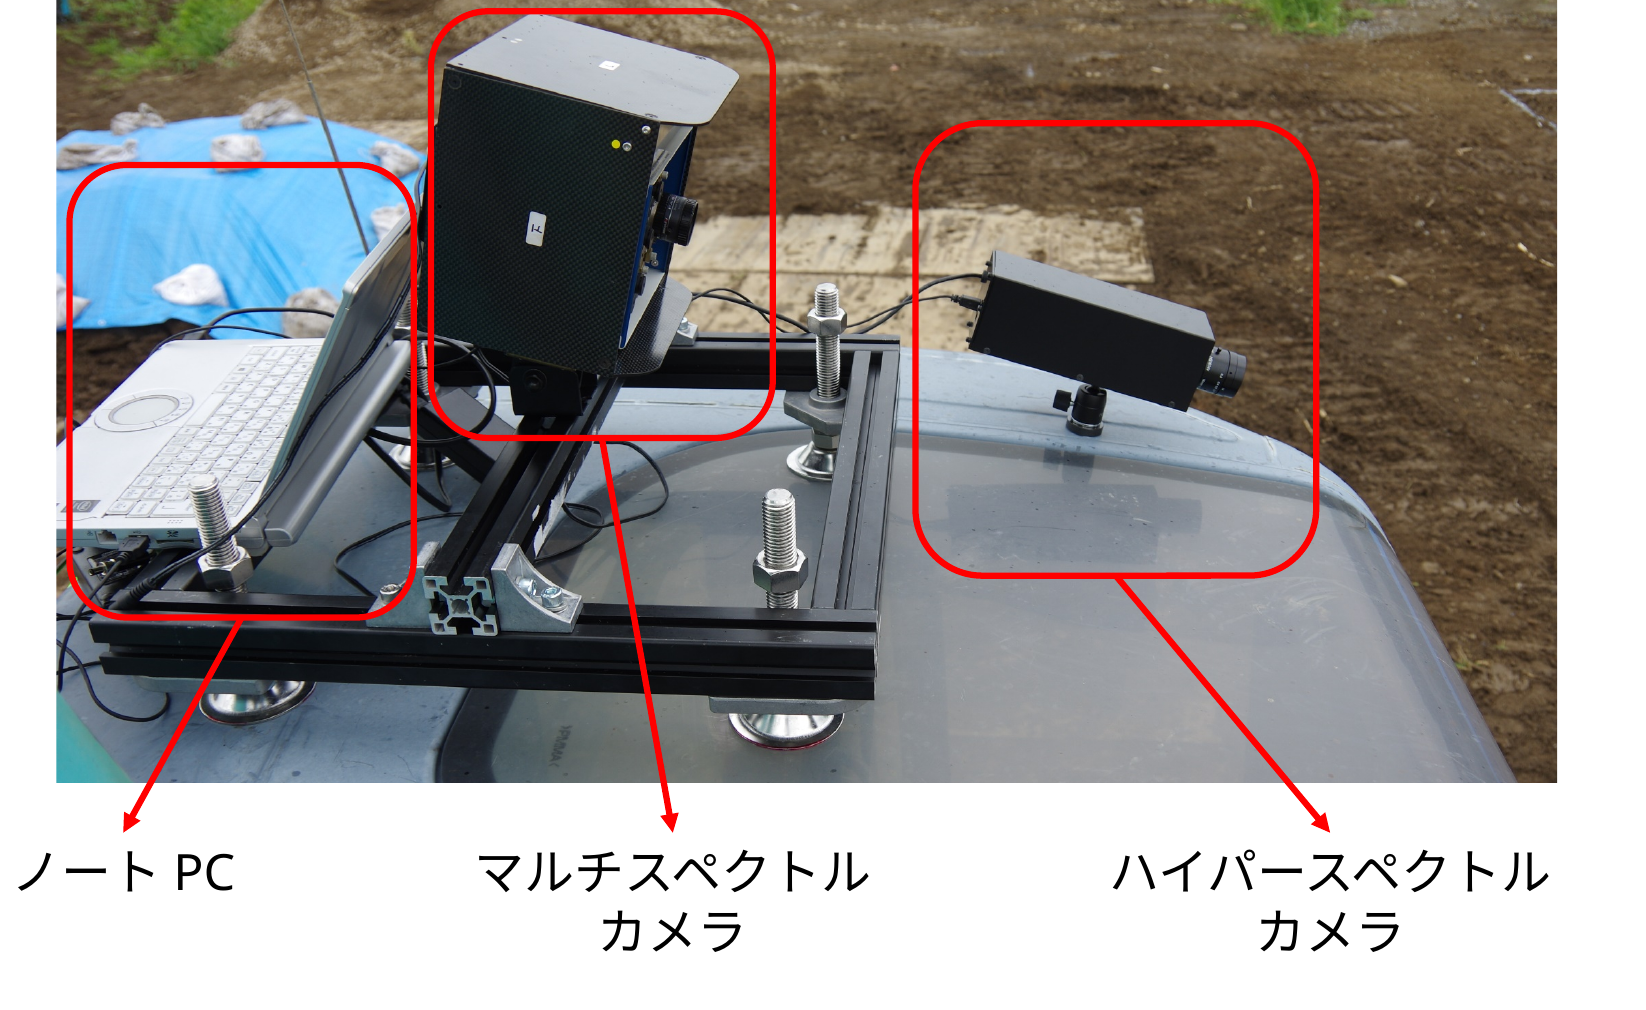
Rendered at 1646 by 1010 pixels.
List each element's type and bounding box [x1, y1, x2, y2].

text_box [2, 0, 1573, 969]
